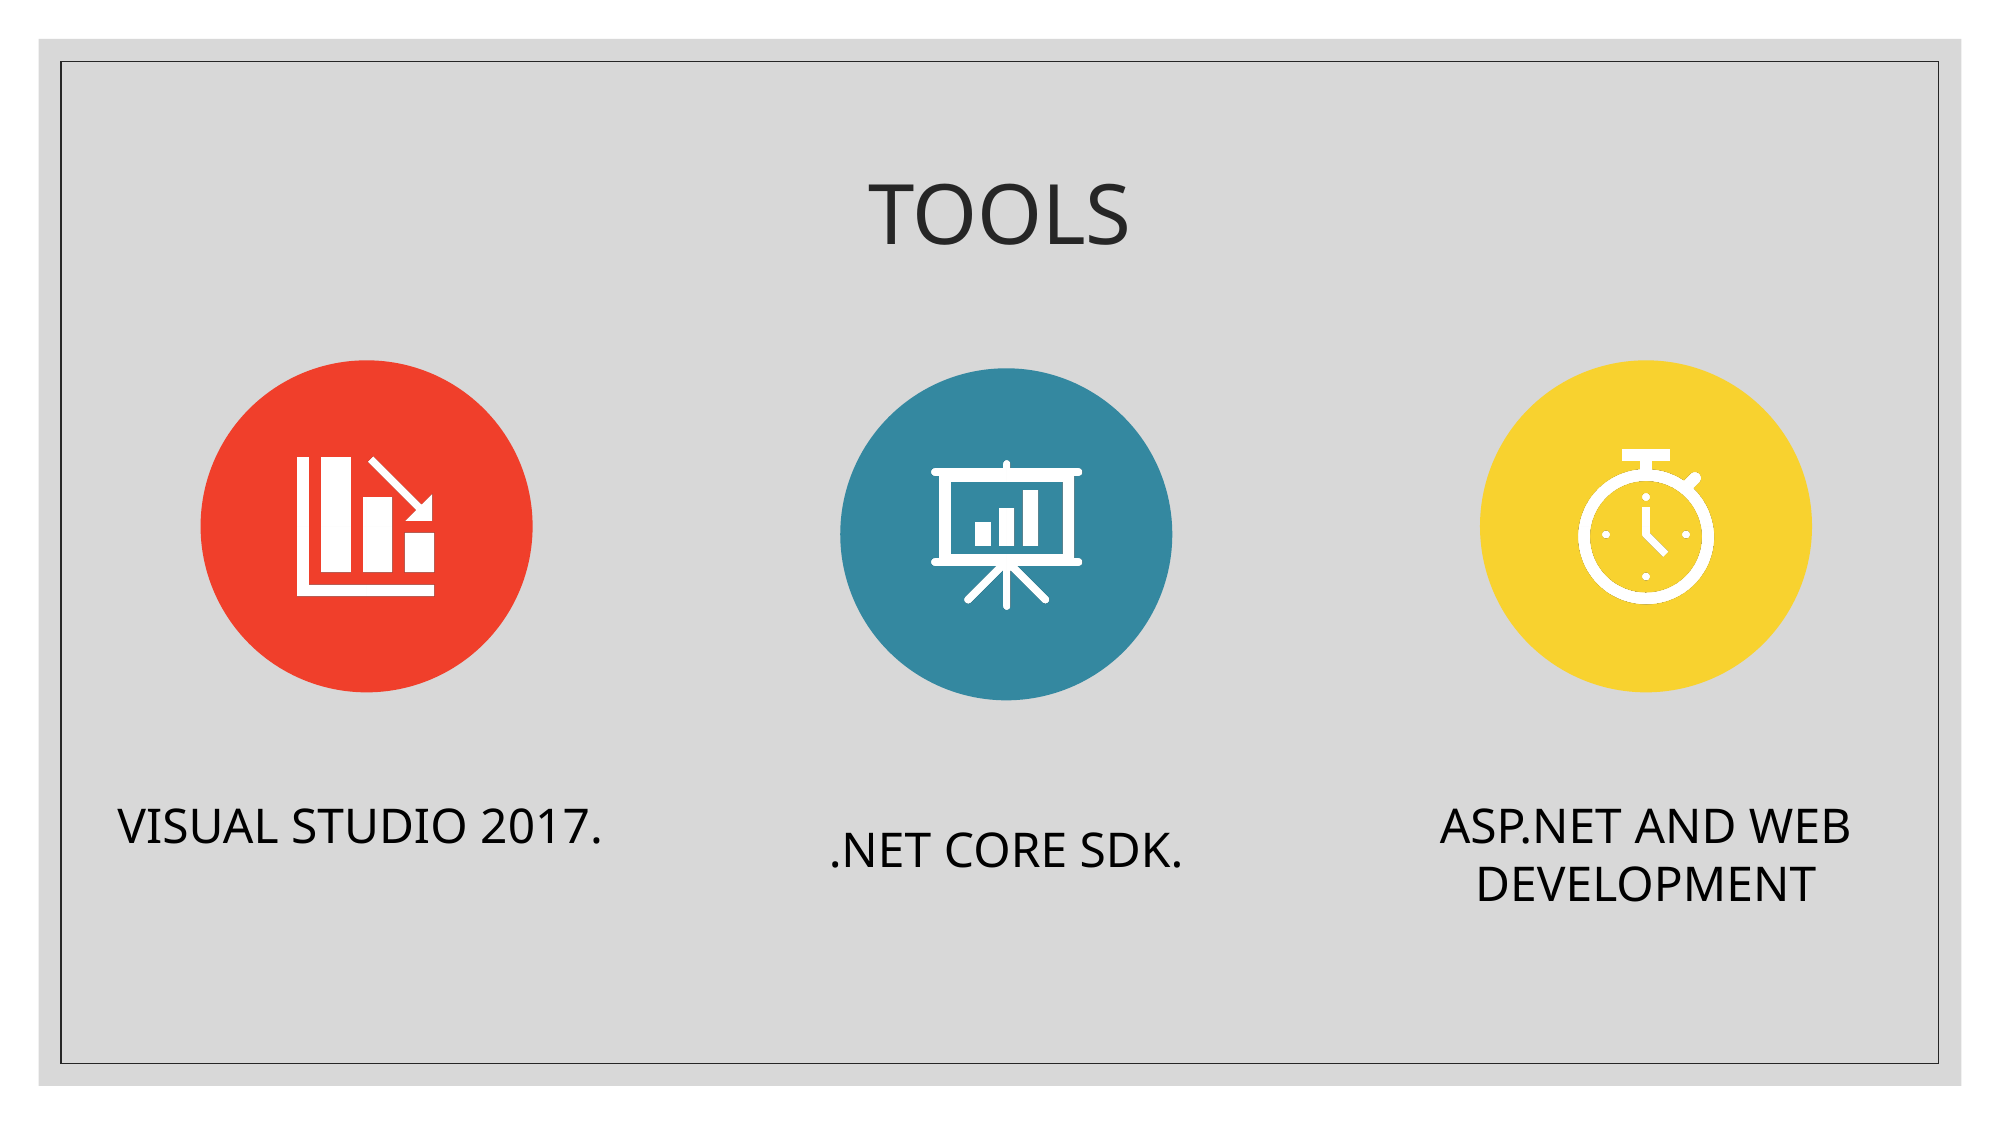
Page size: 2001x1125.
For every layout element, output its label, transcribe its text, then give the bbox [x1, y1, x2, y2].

title TOOLS [174, 105, 1825, 218]
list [82, 222, 1930, 1052]
